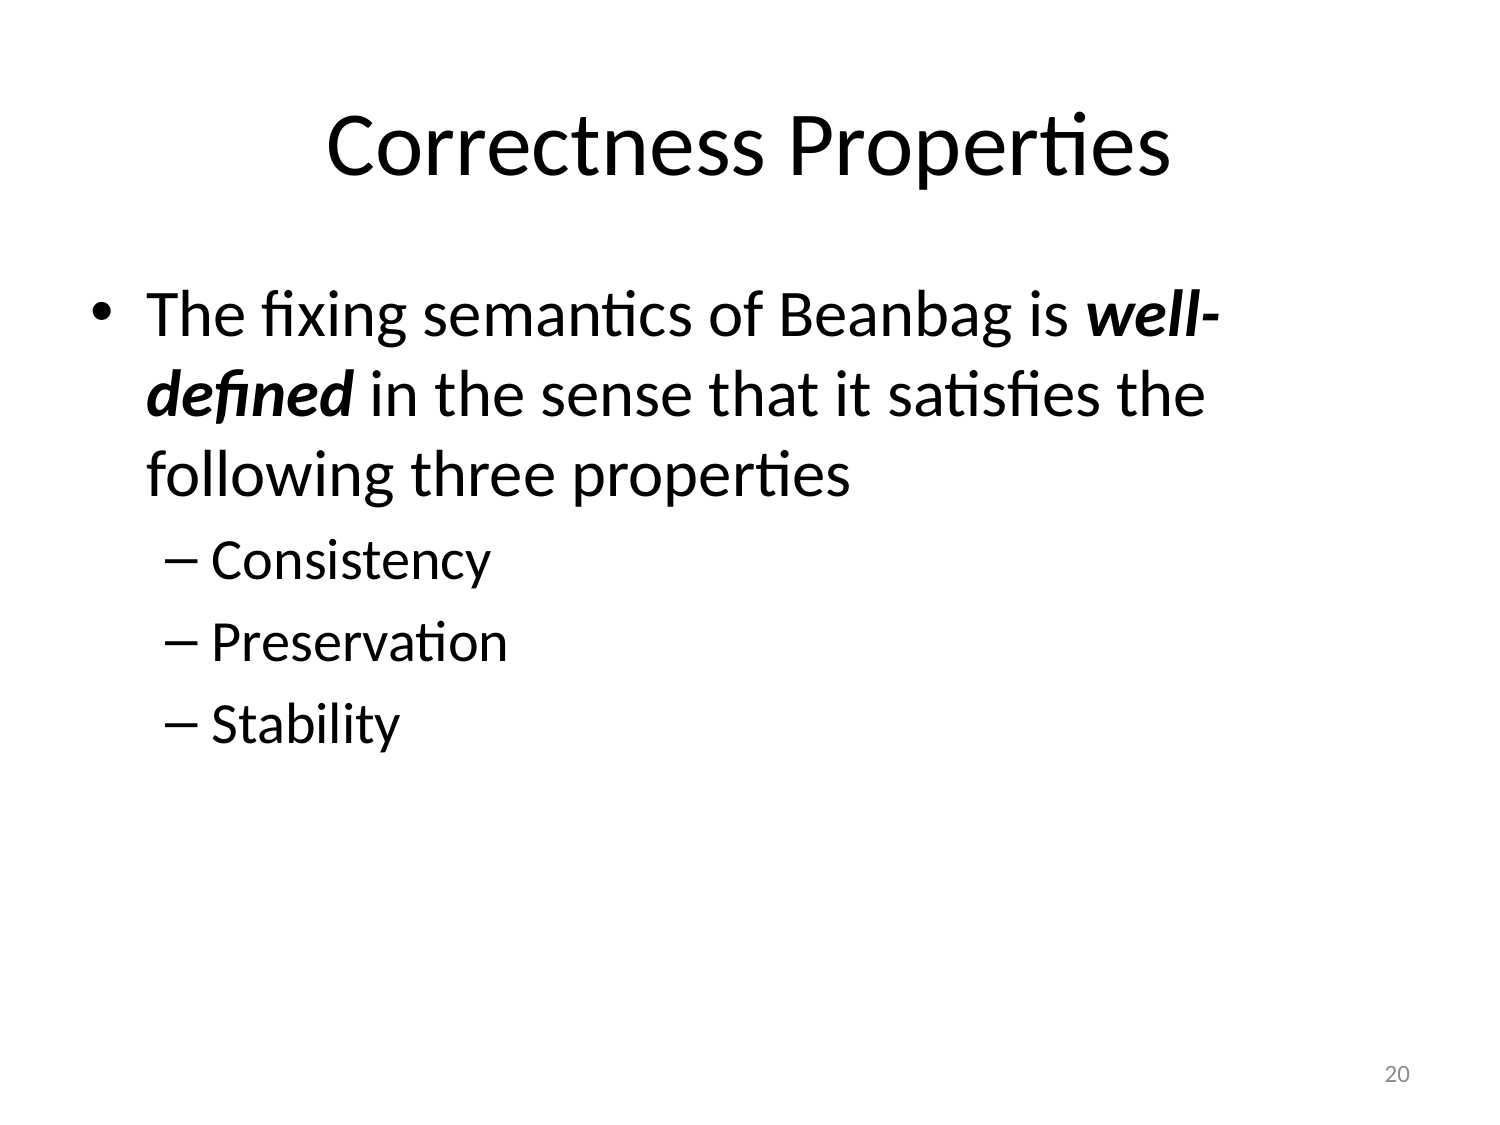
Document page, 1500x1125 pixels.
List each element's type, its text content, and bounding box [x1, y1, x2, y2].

slide_number 20 [1074, 1042, 1425, 1103]
title Correctness Properties [75, 45, 1425, 233]
list The fixing semantics of Beanbag is well-defined in the sense that it satisfies the following three properties Consistency Preservation Stability [75, 262, 1425, 1005]
